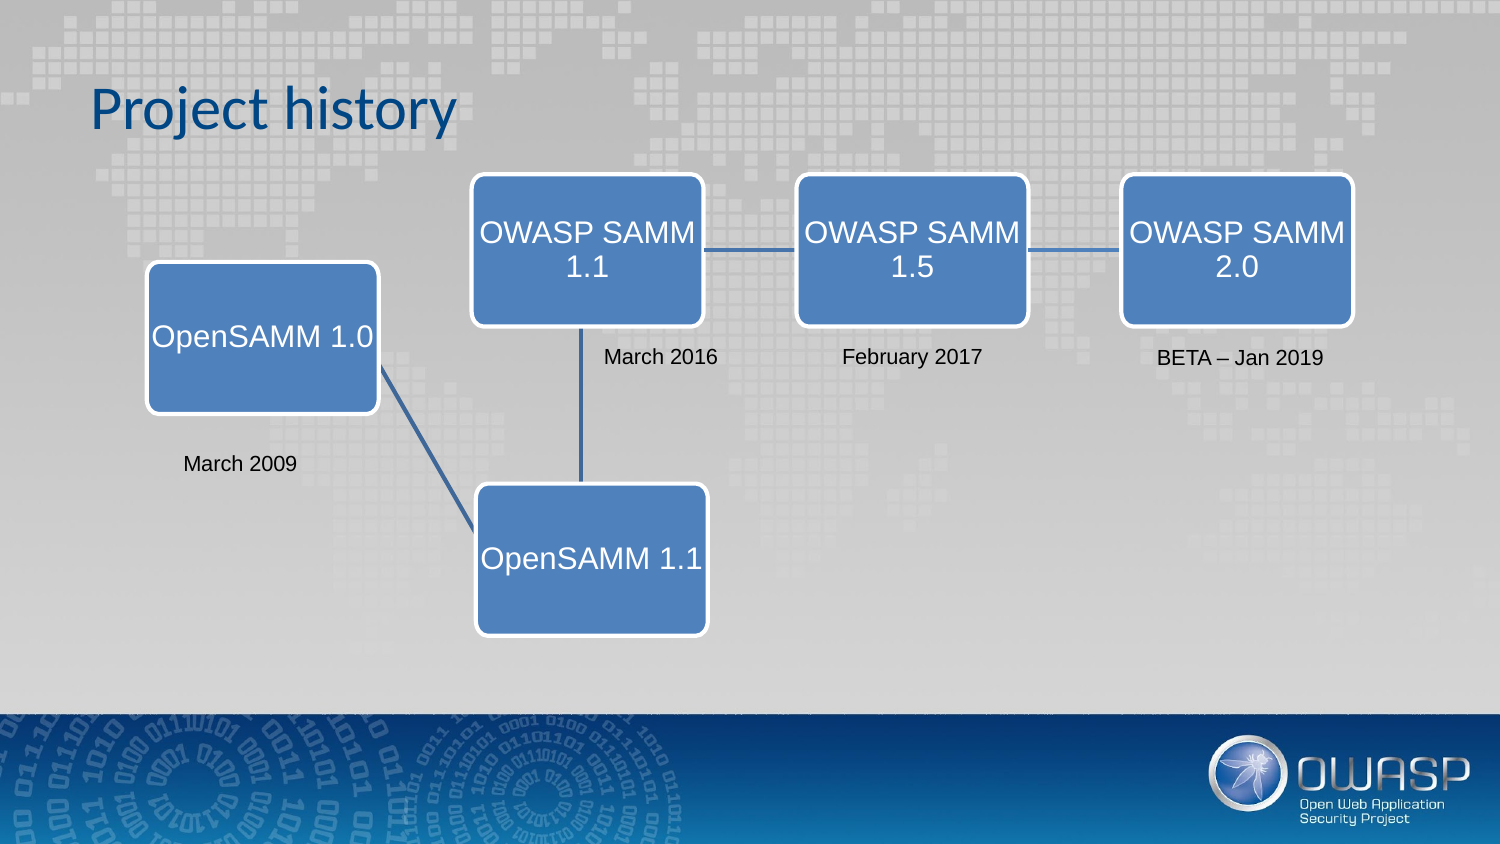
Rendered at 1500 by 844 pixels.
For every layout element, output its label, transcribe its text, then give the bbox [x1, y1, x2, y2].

text_box BETA – Jan 2019 [1358, 336, 1367, 378]
title Project history [75, 33, 1425, 175]
picture [0, 0, 1500, 844]
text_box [146, 174, 1354, 636]
